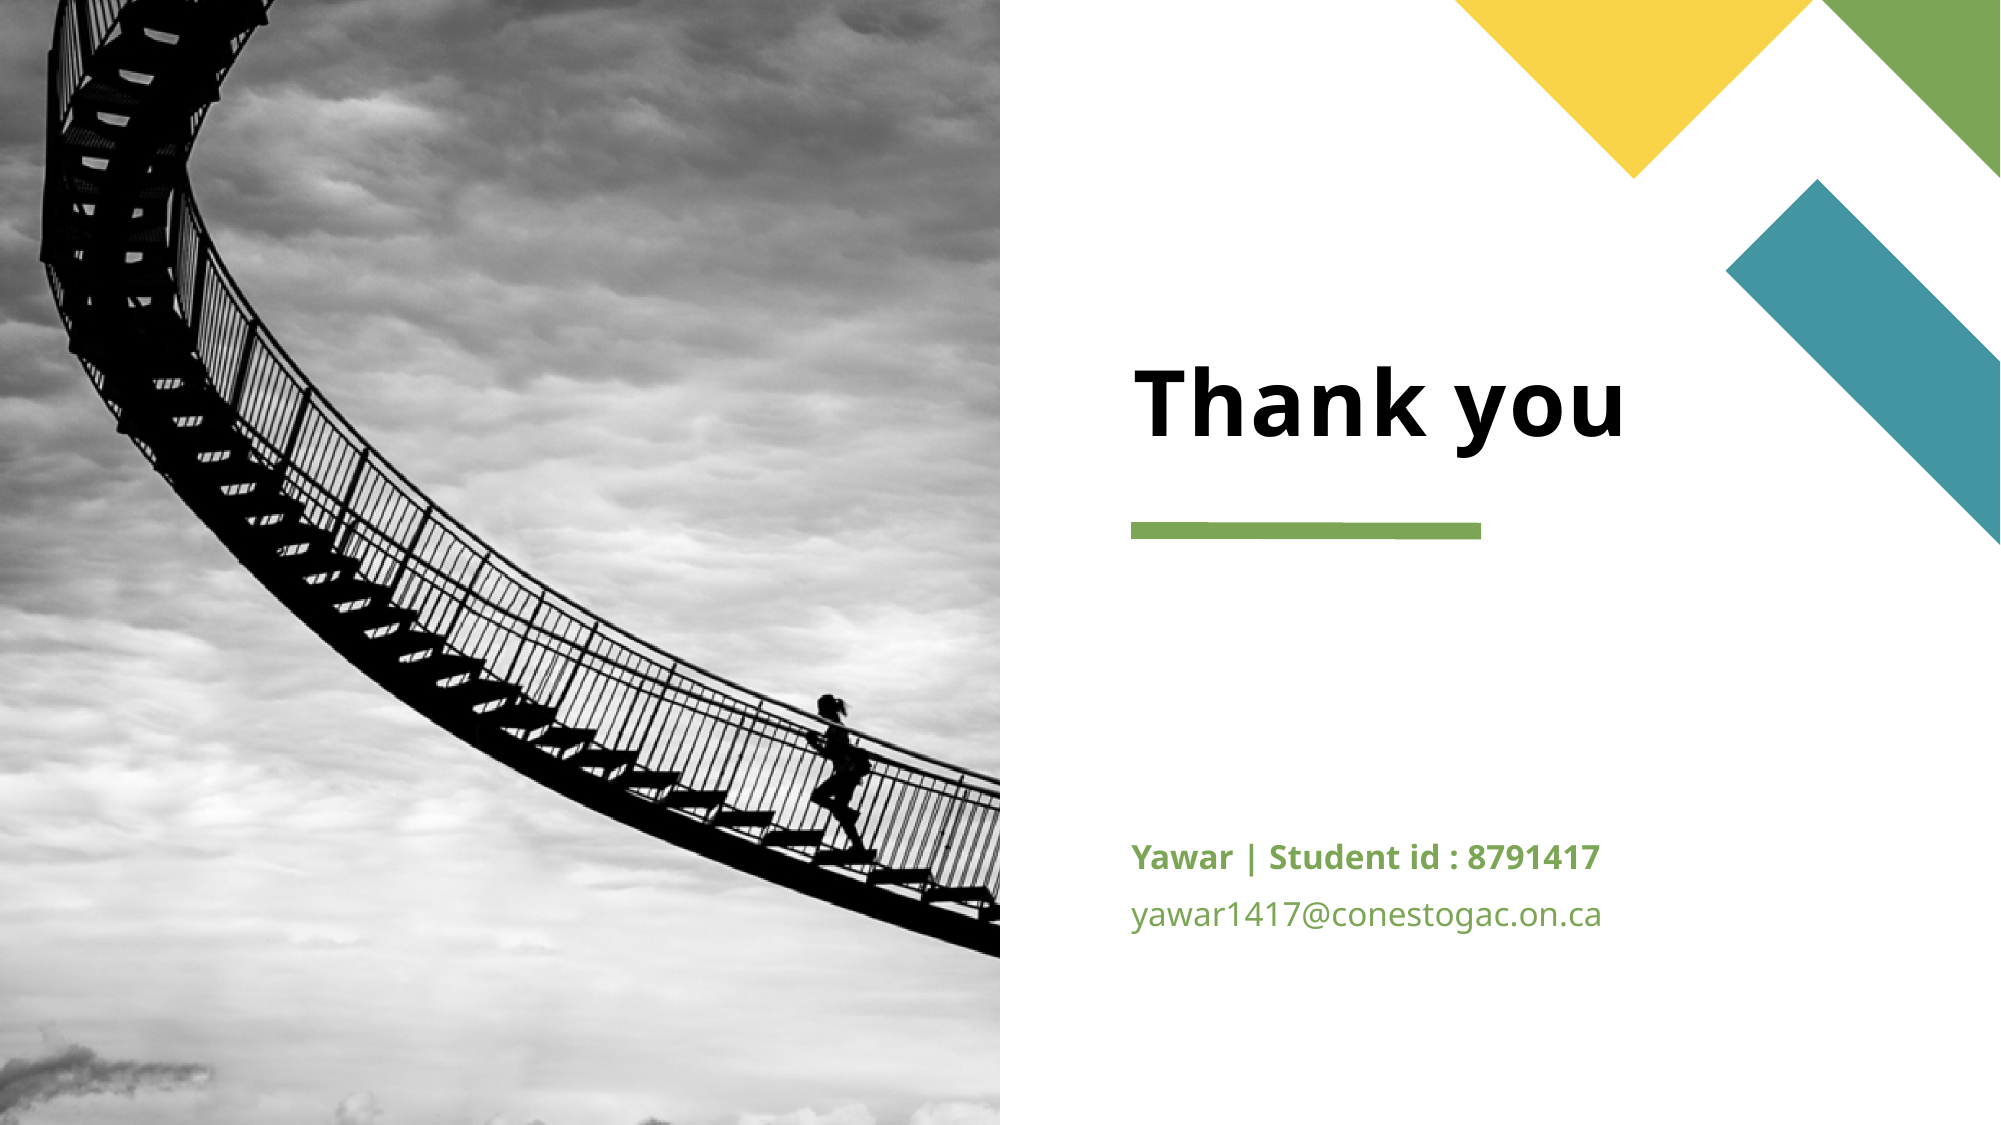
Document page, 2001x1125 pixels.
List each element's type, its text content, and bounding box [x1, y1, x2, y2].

title Thank you [1133, 356, 1938, 457]
list Yawar | Student id : 8791417 yawar1417@conestogac.on.ca [1131, 836, 1938, 934]
picture [0, 0, 1000, 1125]
